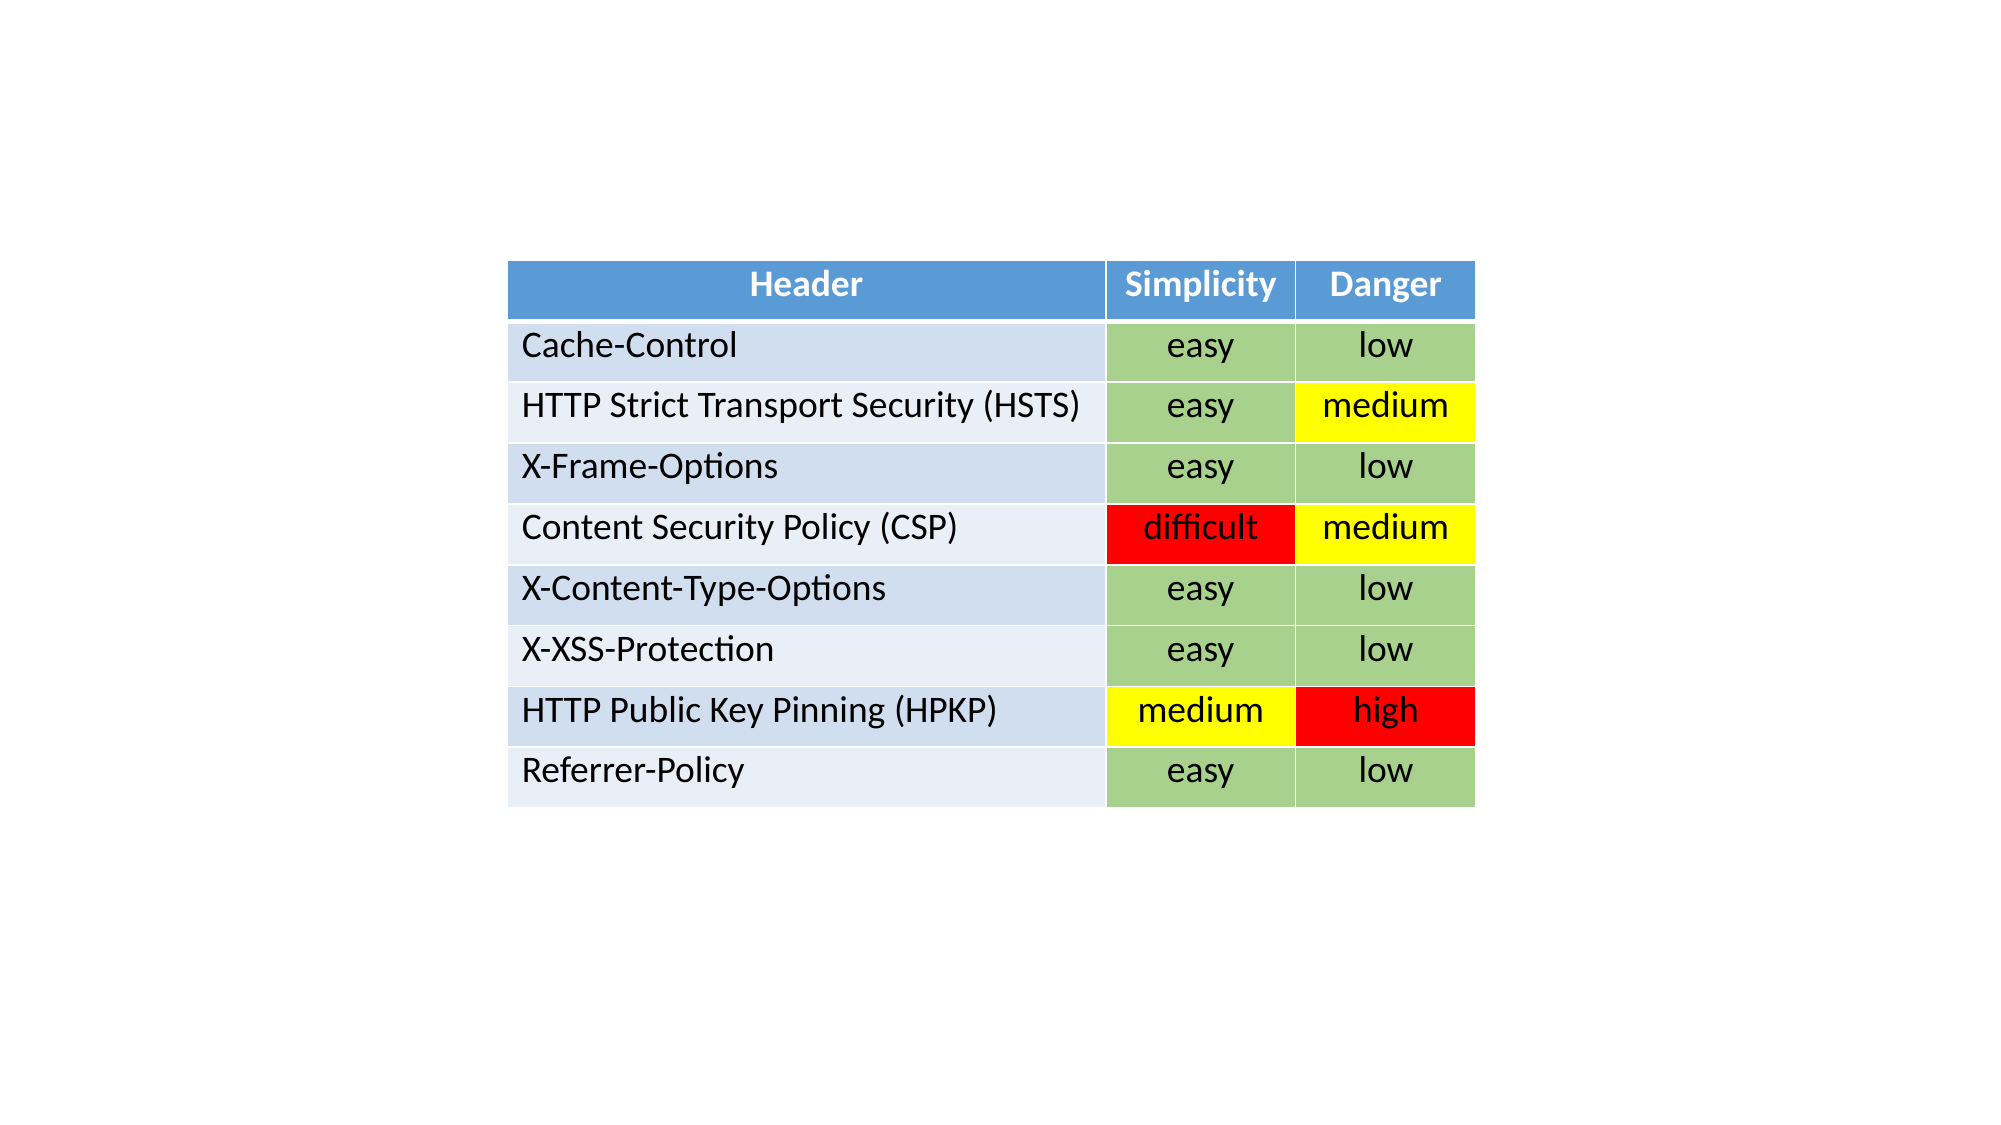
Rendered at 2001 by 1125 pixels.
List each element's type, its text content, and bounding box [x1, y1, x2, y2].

table_cell X-Content-Type-Options [508, 566, 1105, 625]
table_cell low [1296, 748, 1475, 807]
table_cell low [1296, 324, 1475, 381]
table_cell medium [1107, 687, 1295, 746]
table_cell easy [1107, 383, 1295, 442]
table_cell Content Security Policy (CSP) [508, 505, 1105, 564]
table_cell easy [1107, 444, 1295, 503]
table_cell easy [1107, 324, 1295, 381]
table_cell Cache-Control [508, 324, 1105, 381]
table_header Simplicity [1107, 261, 1295, 319]
table_cell low [1296, 566, 1475, 625]
table_header Danger [1296, 261, 1475, 319]
table_cell X-XSS-Protection [508, 626, 1105, 686]
table_cell HTTP Strict Transport Security (HSTS) [508, 383, 1105, 442]
table_cell high [1296, 687, 1475, 746]
table_cell medium [1296, 505, 1475, 564]
table_cell X-Frame-Options [508, 444, 1105, 503]
table_cell easy [1107, 566, 1295, 625]
table_cell low [1296, 444, 1475, 503]
table_cell easy [1107, 748, 1295, 807]
table_cell difficult [1107, 505, 1295, 564]
table_cell Referrer-Policy [508, 748, 1105, 807]
table_header Header [508, 261, 1105, 319]
table_cell medium [1296, 383, 1475, 442]
table_cell HTTP Public Key Pinning (HPKP) [508, 687, 1105, 746]
table_cell low [1296, 626, 1475, 686]
table_cell easy [1107, 626, 1295, 686]
